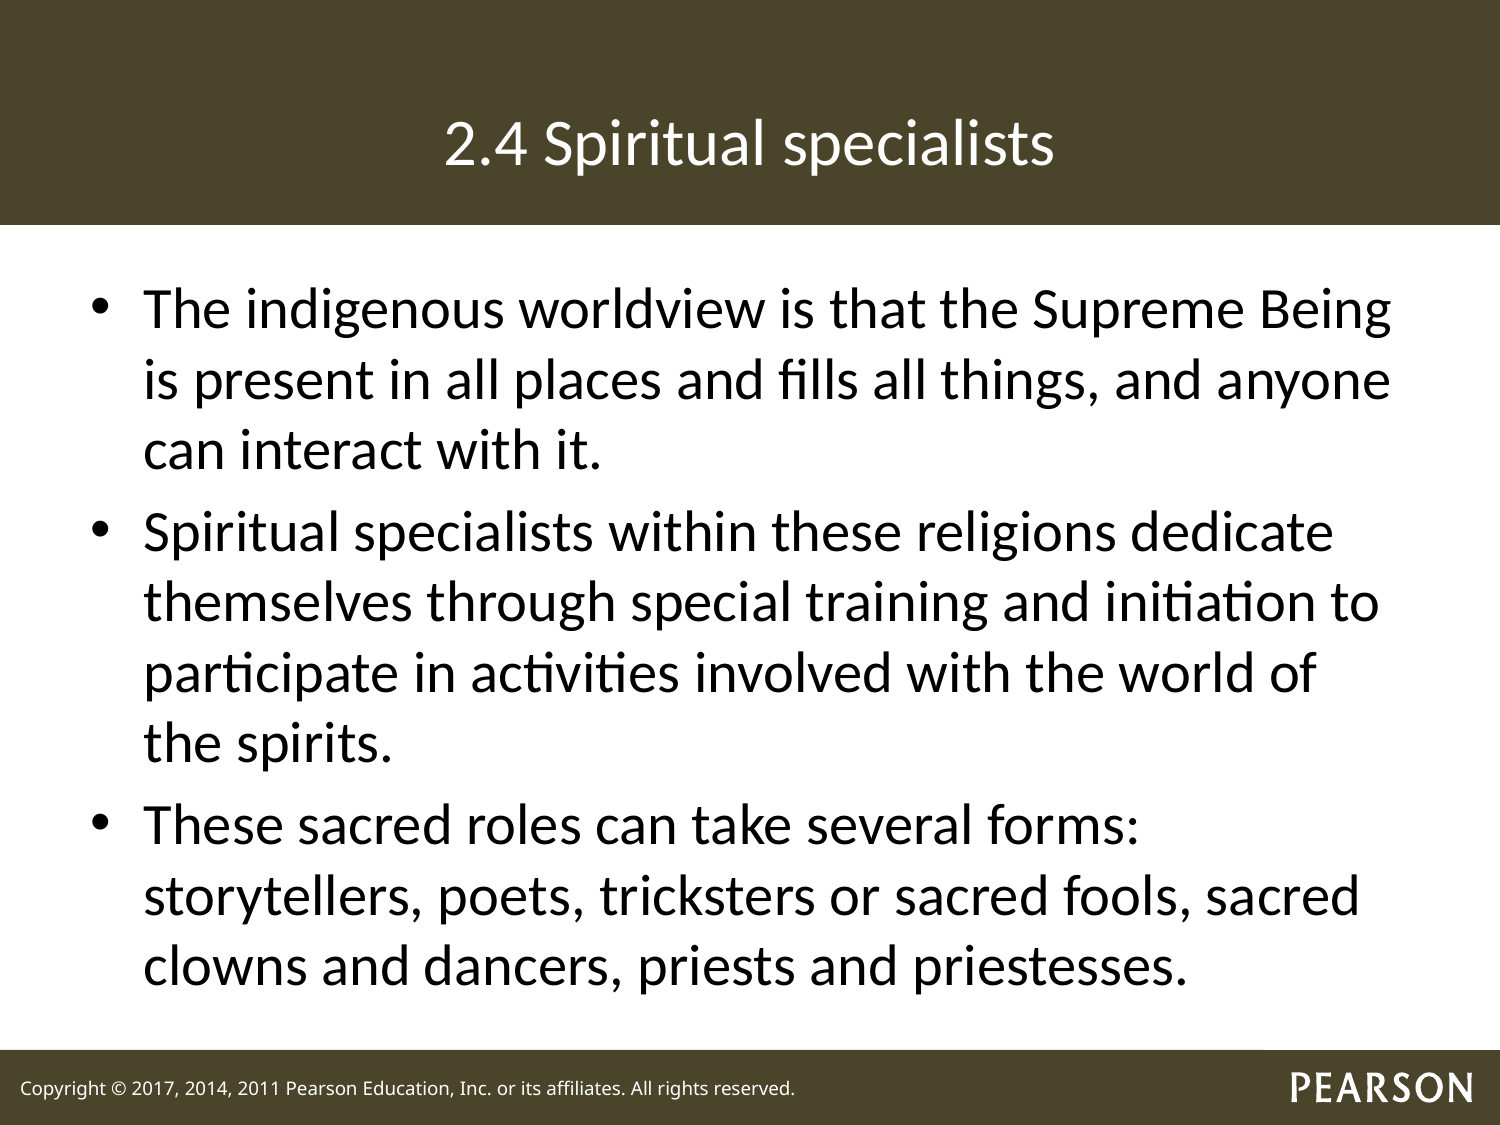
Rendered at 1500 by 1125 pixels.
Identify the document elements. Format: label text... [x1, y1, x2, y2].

list The indigenous worldview is that the Supreme Being is present in all places and fills all things, and anyone can interact with it. Spiritual specialists within these religions dedicate themselves through special training and initiation to participate in activities involved with the world of the spirits. These sacred roles can take several forms: storytellers, poets, tricksters or sacred fools, sacred clowns and dancers, priests and priestesses. [75, 262, 1425, 1005]
title 2.4 Spiritual specialists [75, 45, 1425, 233]
